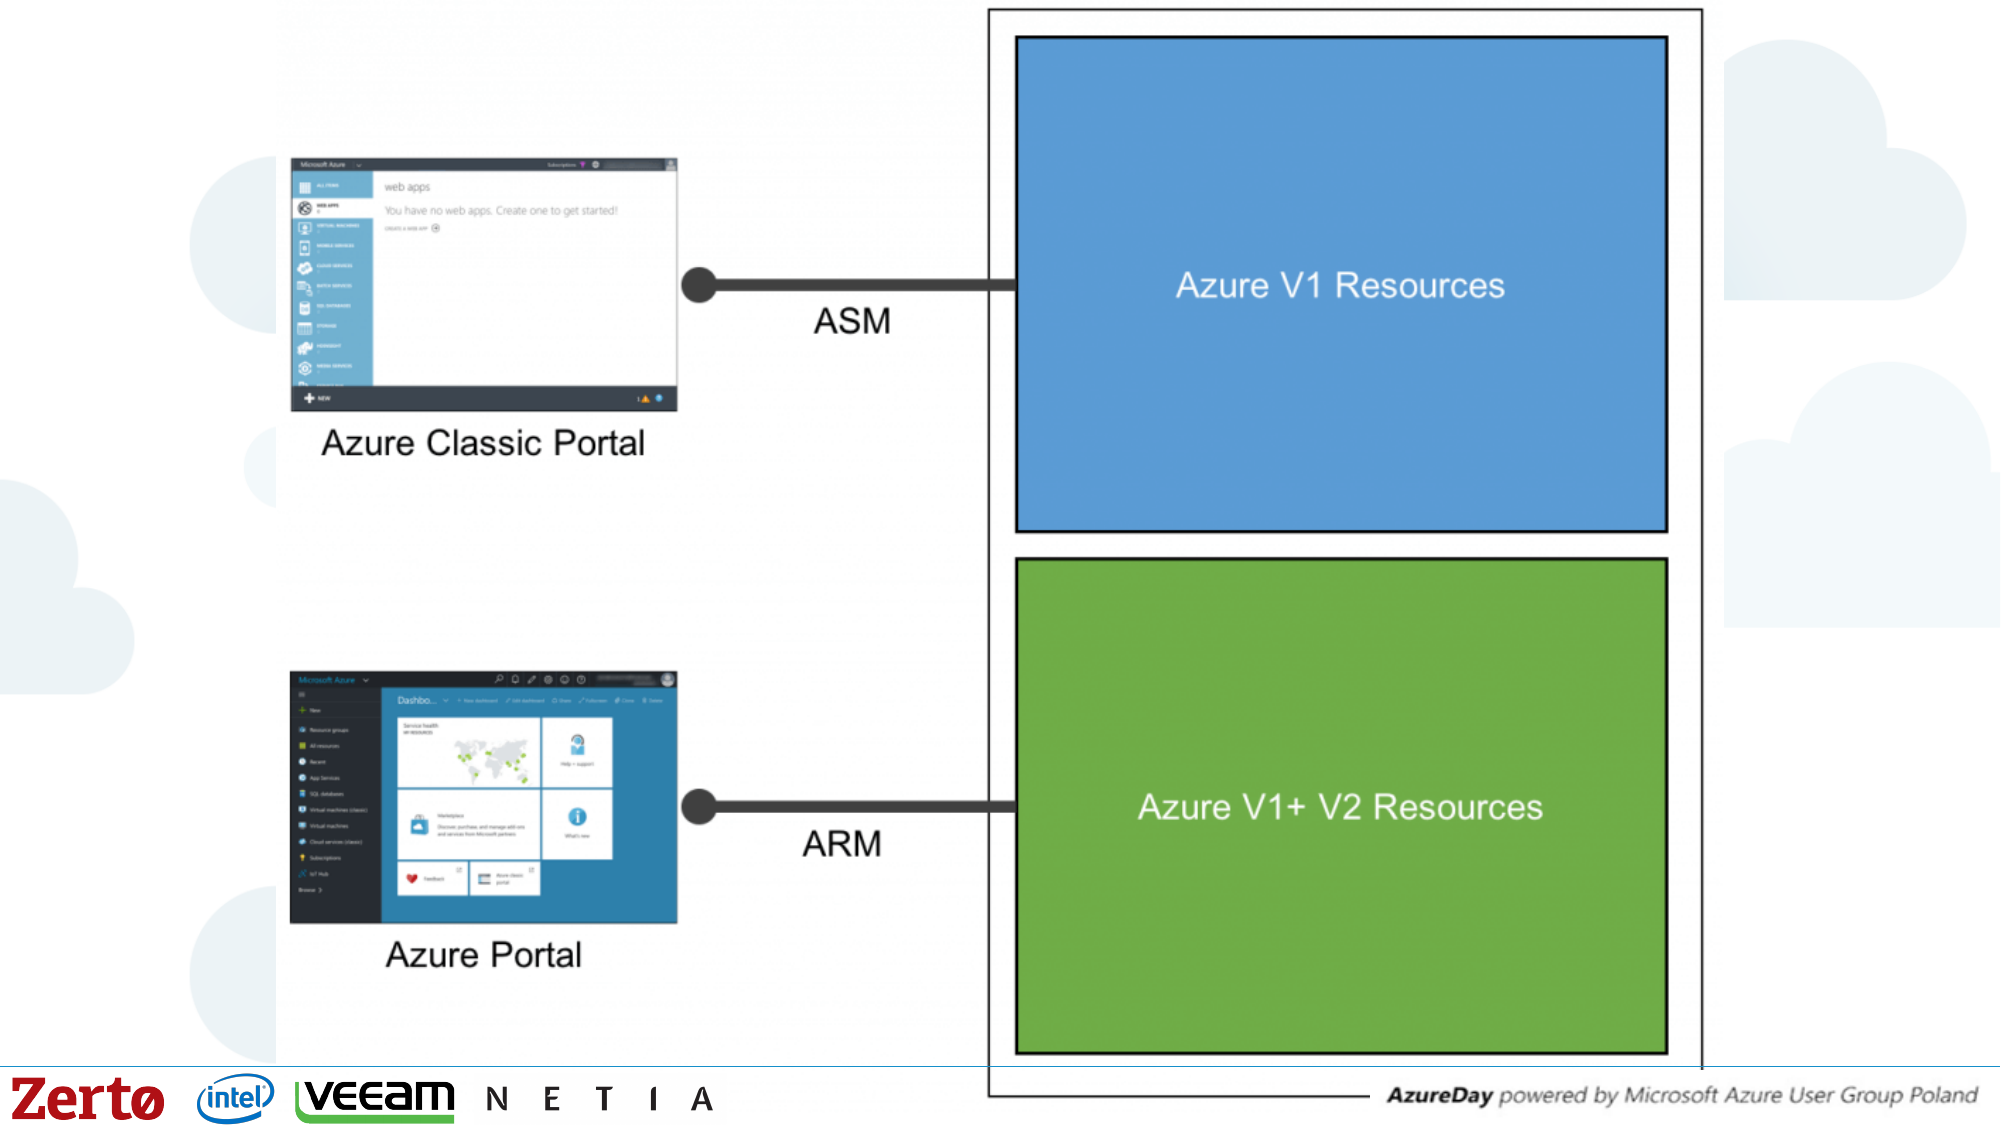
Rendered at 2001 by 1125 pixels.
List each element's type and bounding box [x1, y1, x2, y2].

picture [0, 0, 2001, 1125]
text_box [0, 1054, 2000, 1125]
